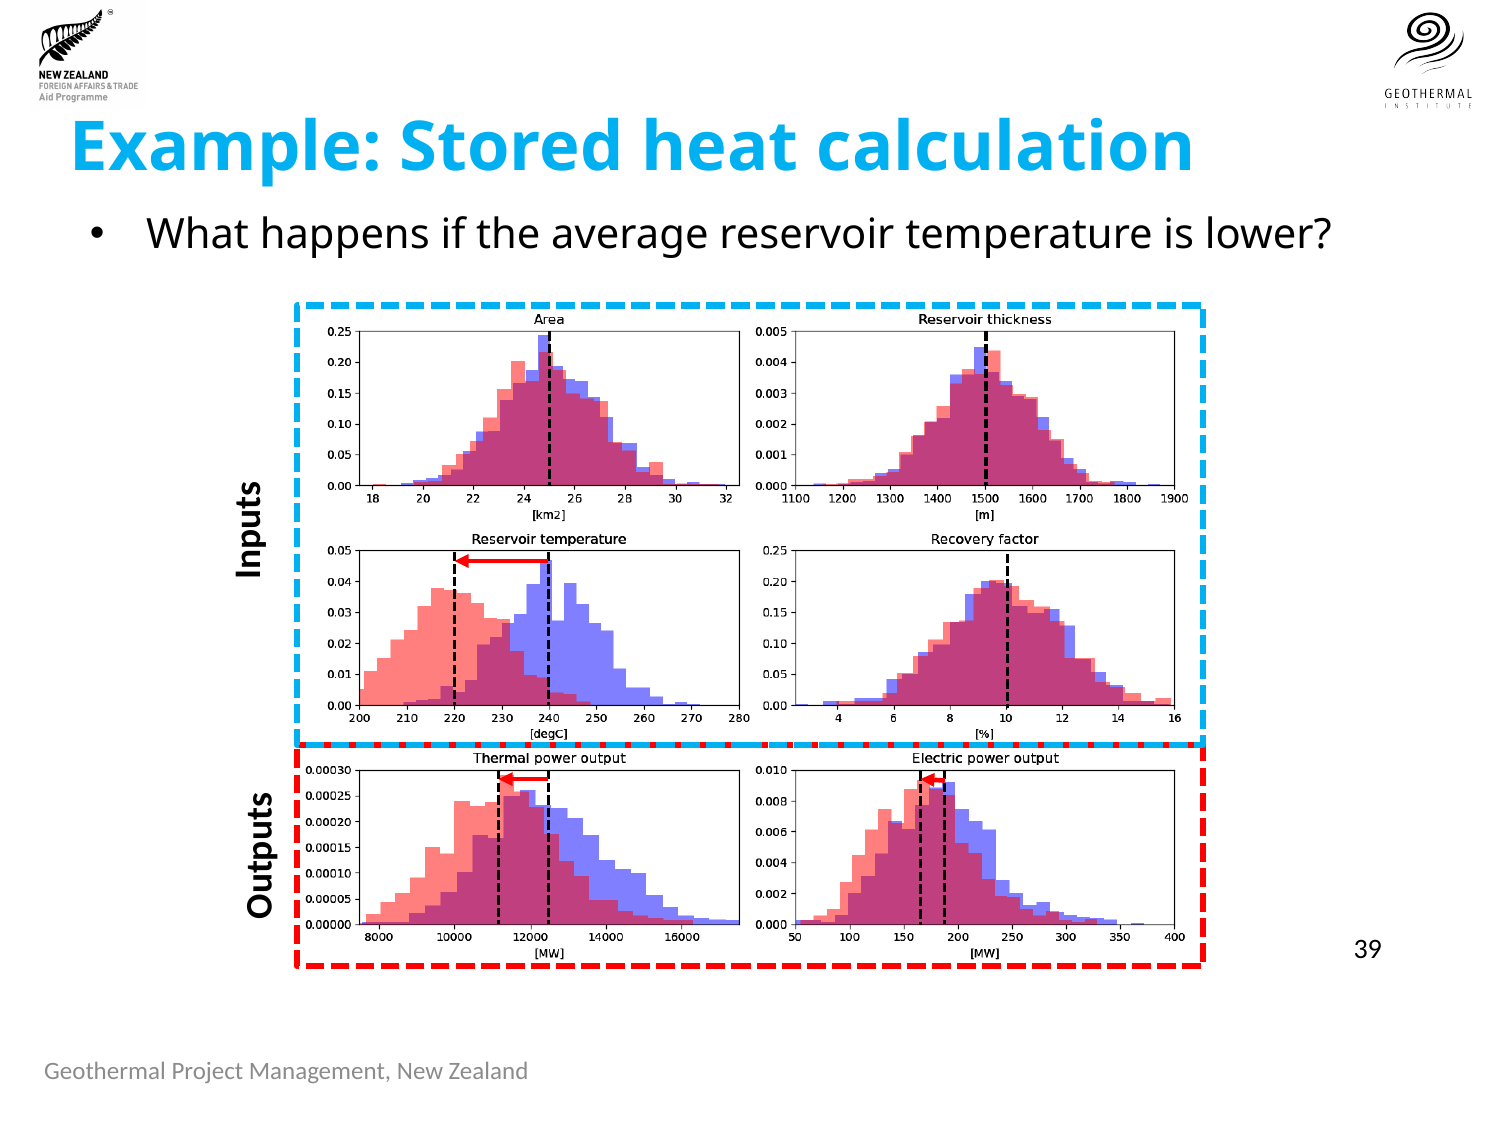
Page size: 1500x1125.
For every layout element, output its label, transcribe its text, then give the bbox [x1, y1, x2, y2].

picture [29, 1, 146, 110]
text_box Example: Stored heat calculation [58, 67, 1442, 231]
picture [1377, 5, 1480, 110]
text_box What happens if the average reservoir temperature is lower? [74, 199, 1425, 943]
text_box 39 [1207, 943, 1397, 968]
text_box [554, 547, 574, 578]
picture [298, 305, 1201, 973]
